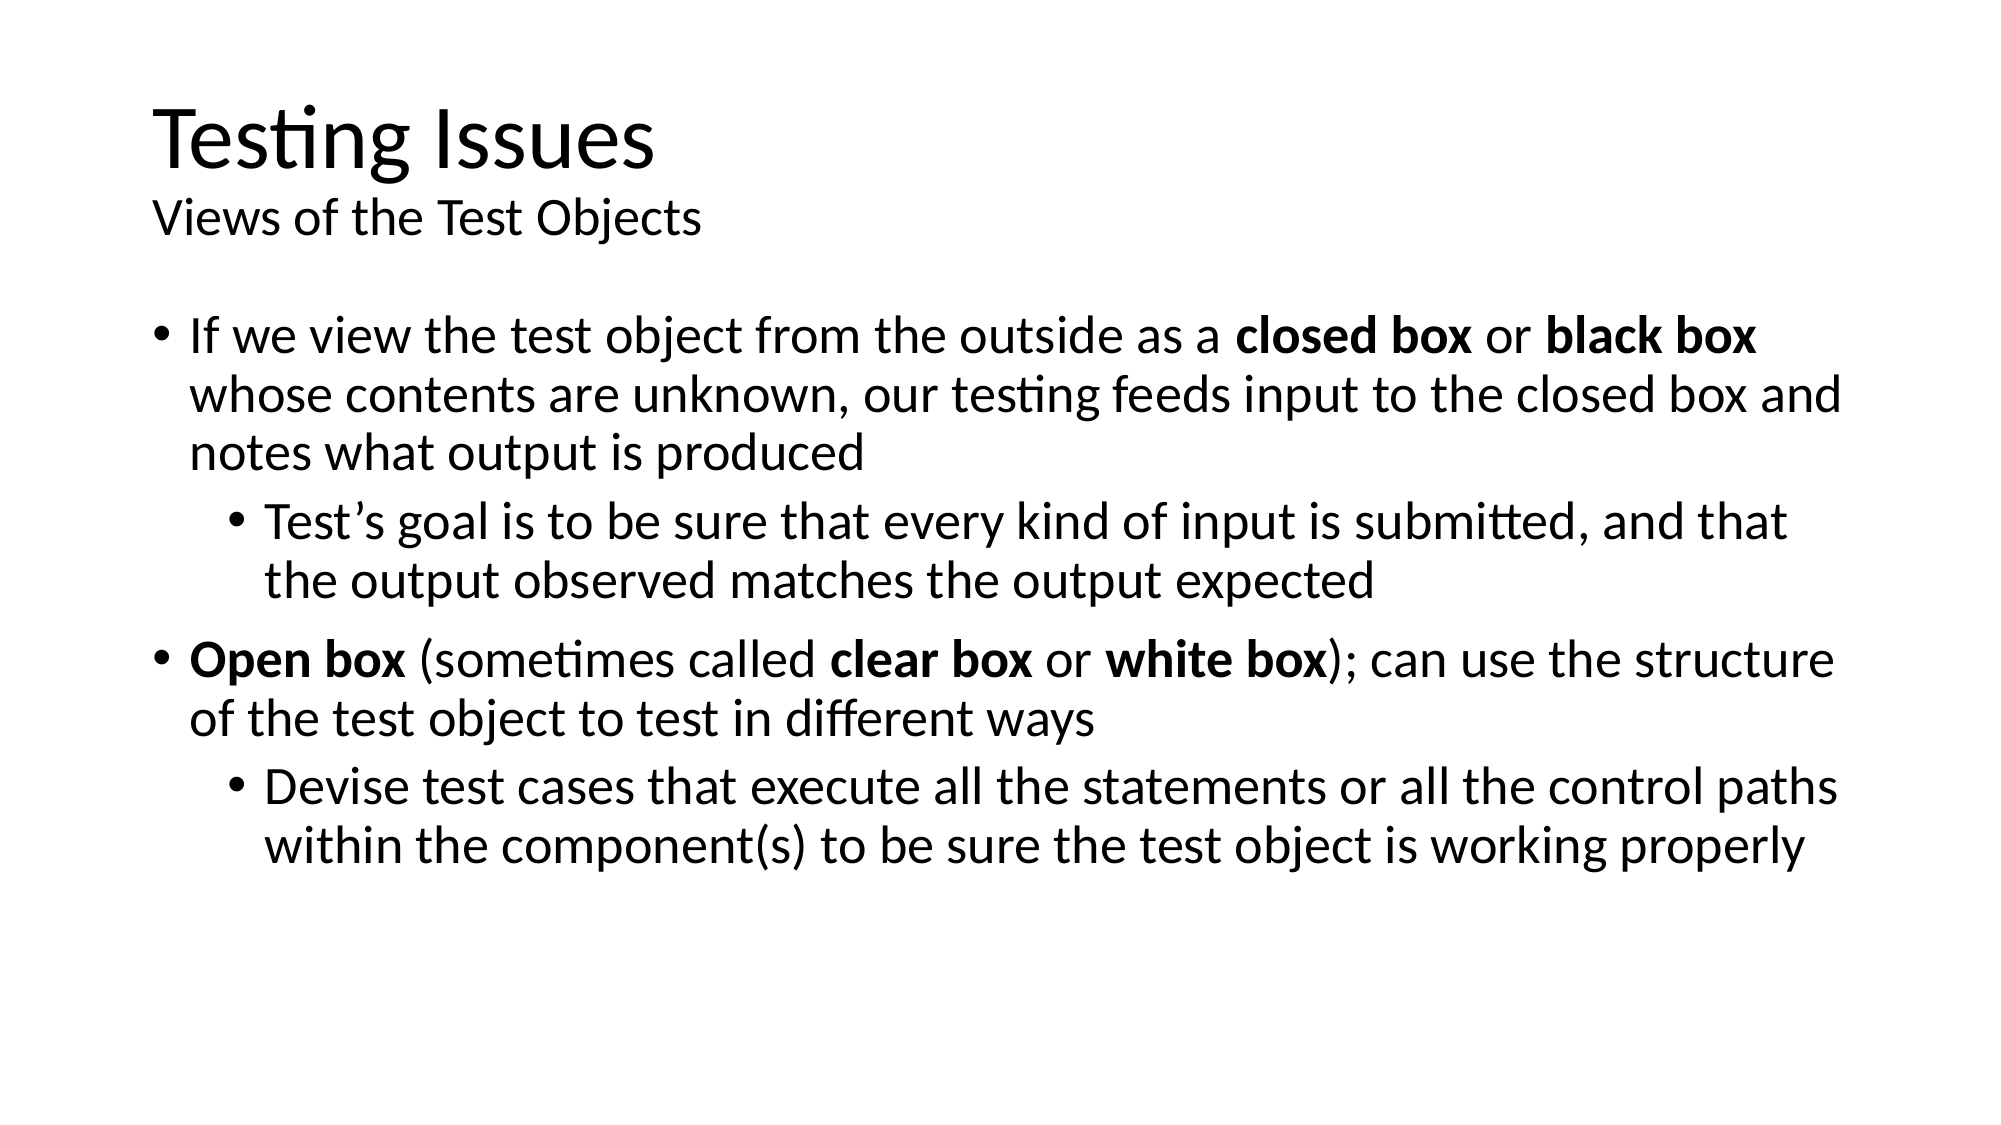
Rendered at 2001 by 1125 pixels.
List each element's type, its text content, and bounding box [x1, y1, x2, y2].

title Testing Issues Views of the Test Objects [137, 59, 1863, 278]
list If we view the test object from the outside as a closed box or black box whose contents are unknown, our testing feeds input to the closed box and notes what output is produced Test’s goal is to be sure that every kind of input is submitted, and that the output observed matches the output expected Open box (sometimes called clear box or white box); can use the structure of the test object to test in different ways Devise test cases that execute all the statements or all the control paths within the component(s) to be sure the test object is working properly [137, 299, 1863, 1014]
